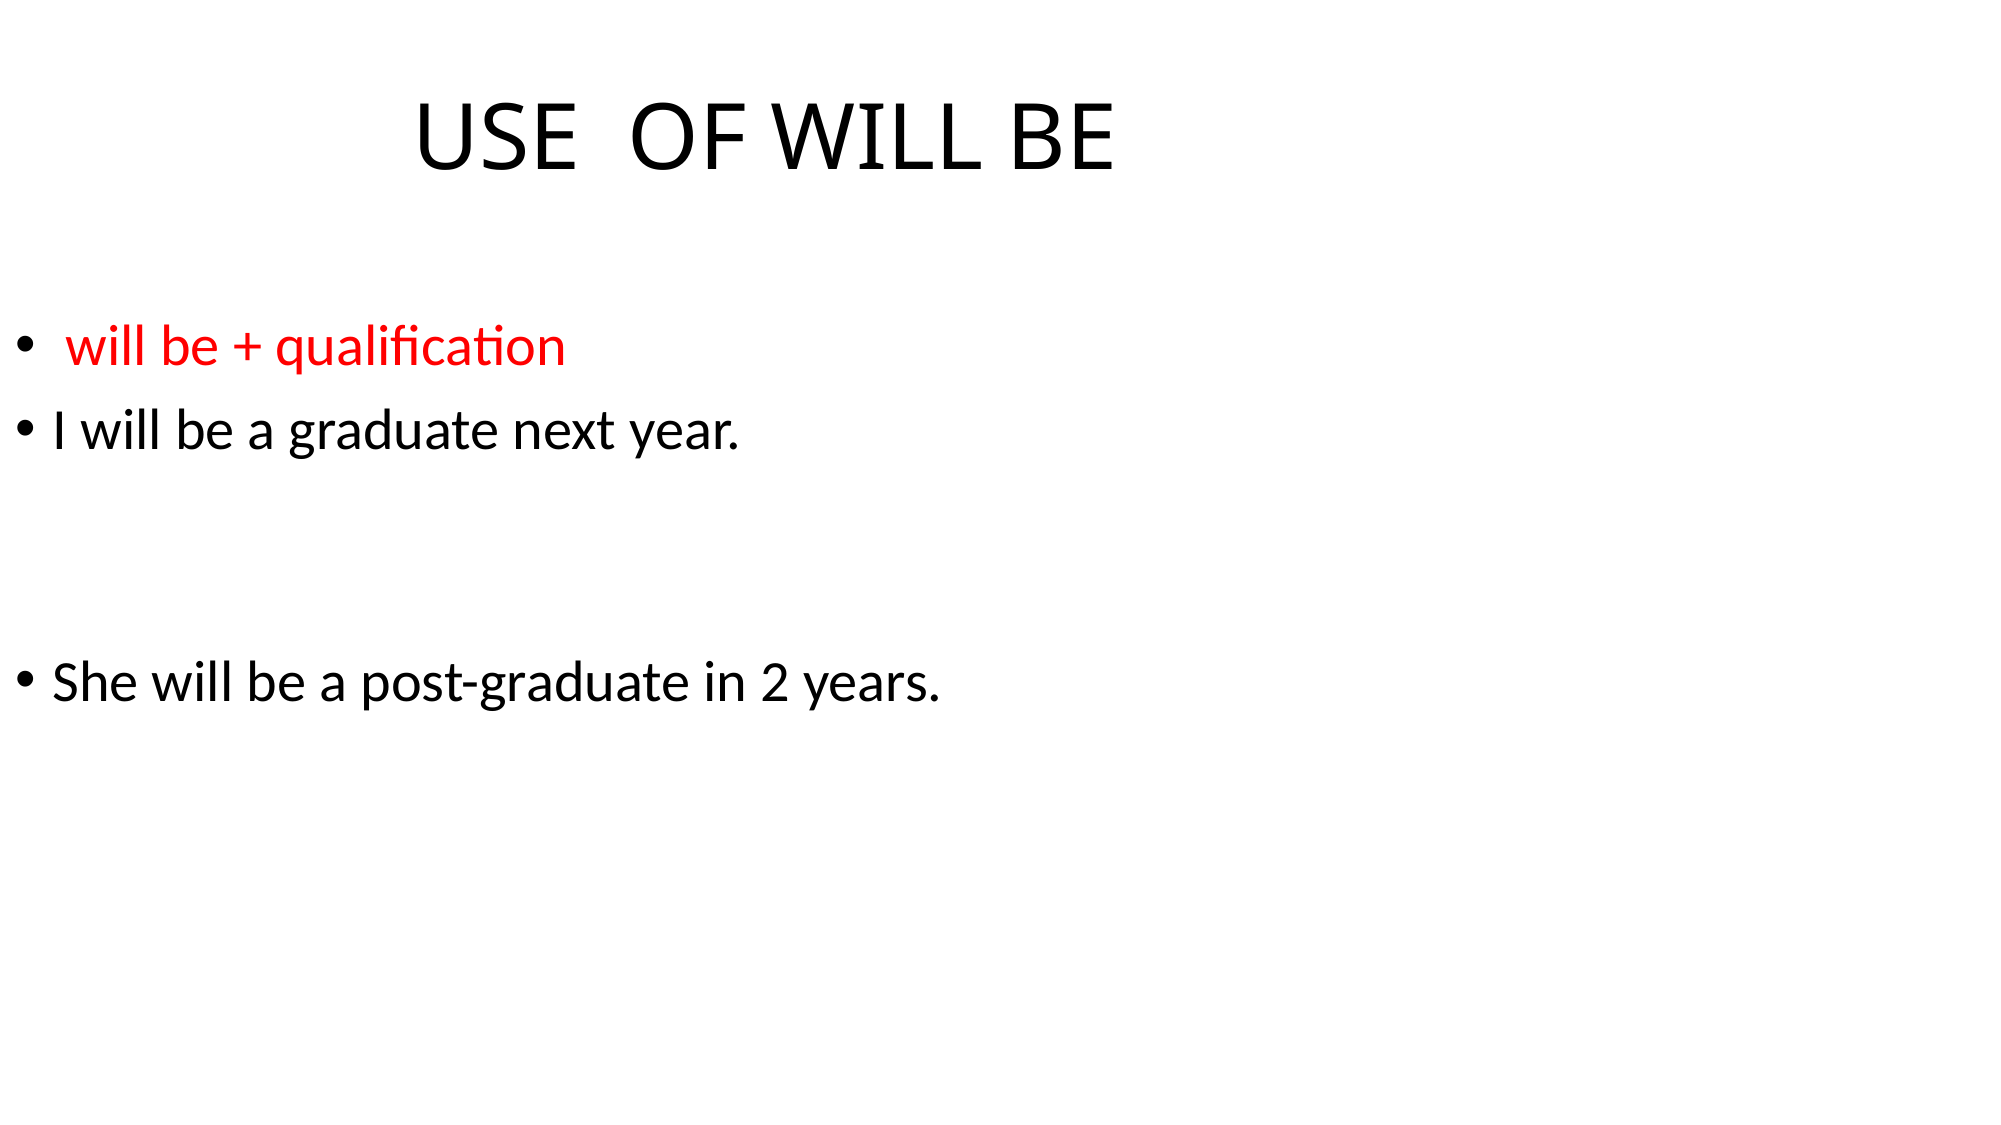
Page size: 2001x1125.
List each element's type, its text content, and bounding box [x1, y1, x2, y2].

title USE OF WILL BE [17, 59, 1989, 220]
list will be + qualification I will be a graduate next year. She will be a post-graduate in 2 years. [0, 308, 1989, 1014]
